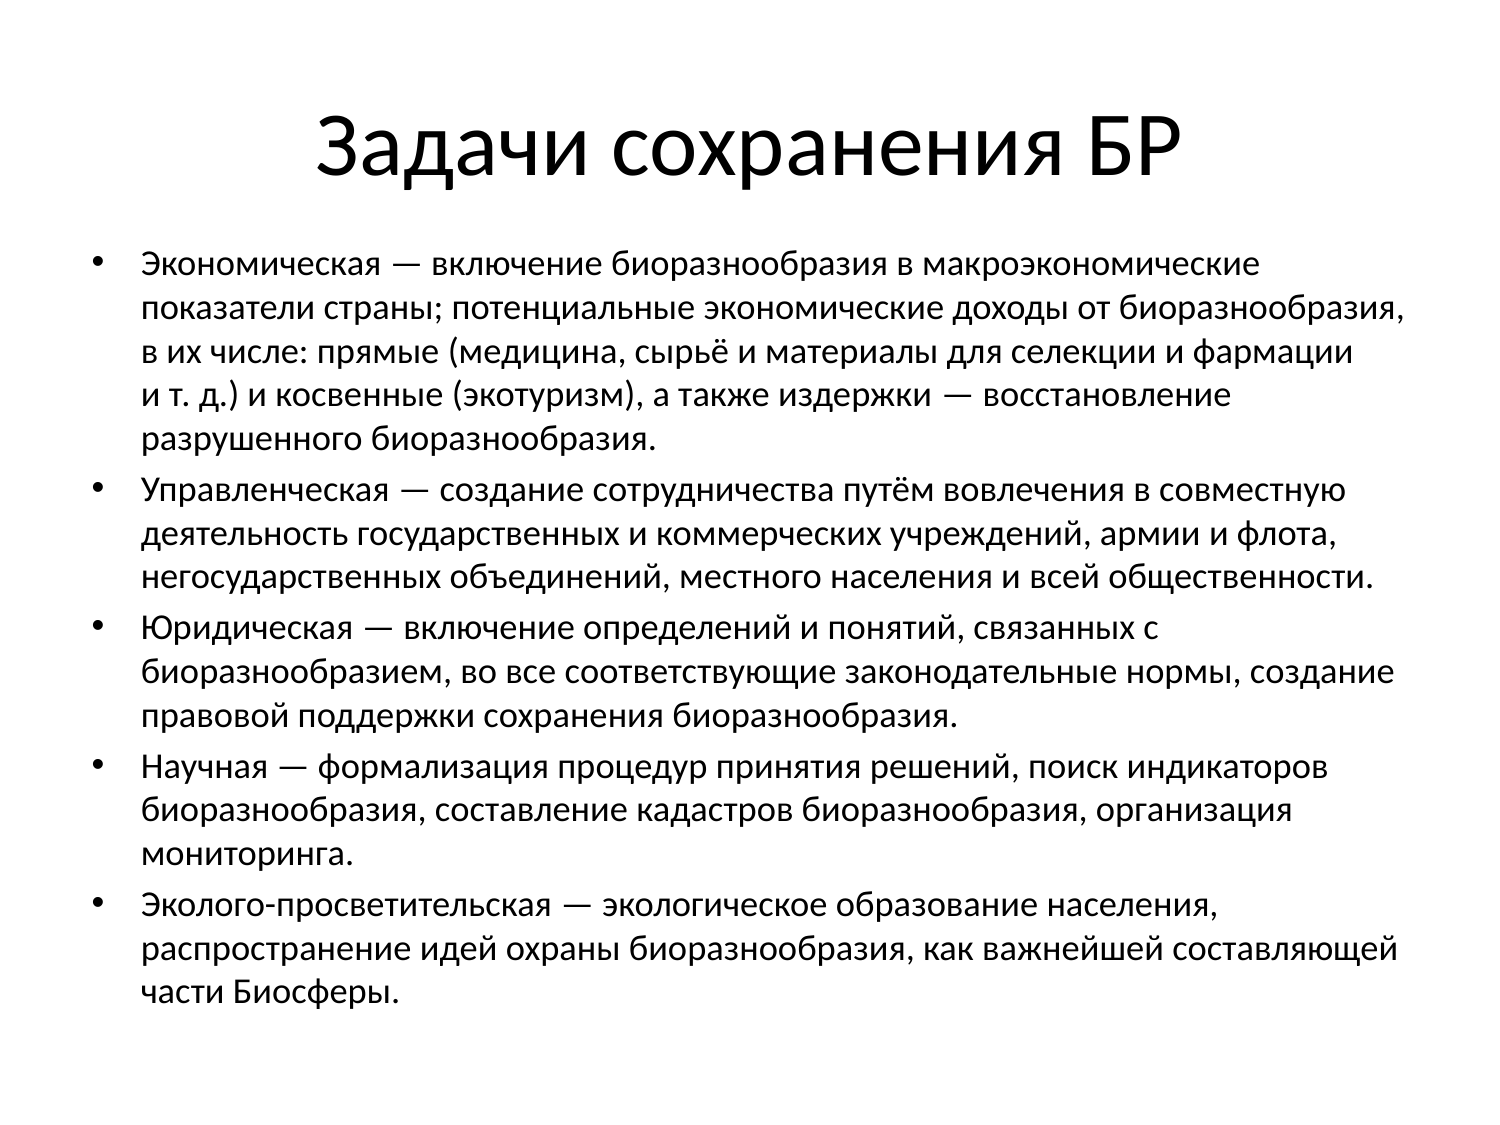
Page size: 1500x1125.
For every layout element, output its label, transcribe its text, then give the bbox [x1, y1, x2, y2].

title Задачи сохранения БР [75, 45, 1425, 233]
list Экономическая — включение биоразнообразия в макроэкономические показатели страны; потенциальные экономические доходы от биоразнообразия, в их числе: прямые (медицина, сырьё и материалы для селекции и фармации и т. д.) и косвенные (экотуризм), а также издержки — восстановление разрушенного биоразнообразия. Управленческая — создание сотрудничества путём вовлечения в совместную деятельность государственных и коммерческих учреждений, армии и флота, негосударственных объединений, местного населения и всей общественности. Юридическая — включение определений и понятий, связанных с биоразнообразием, во все соответствующие законодательные нормы, создание правовой поддержки сохранения биоразнообразия. Научная — формализация процедур принятия решений, поиск индикаторов биоразнообразия, составление кадастров биоразнообразия, организация мониторинга. Эколого-просветительская — экологическое образование населения, распространение идей охраны биоразнообразия, как важнейшей составляющей части Биосферы. [76, 231, 1427, 1064]
